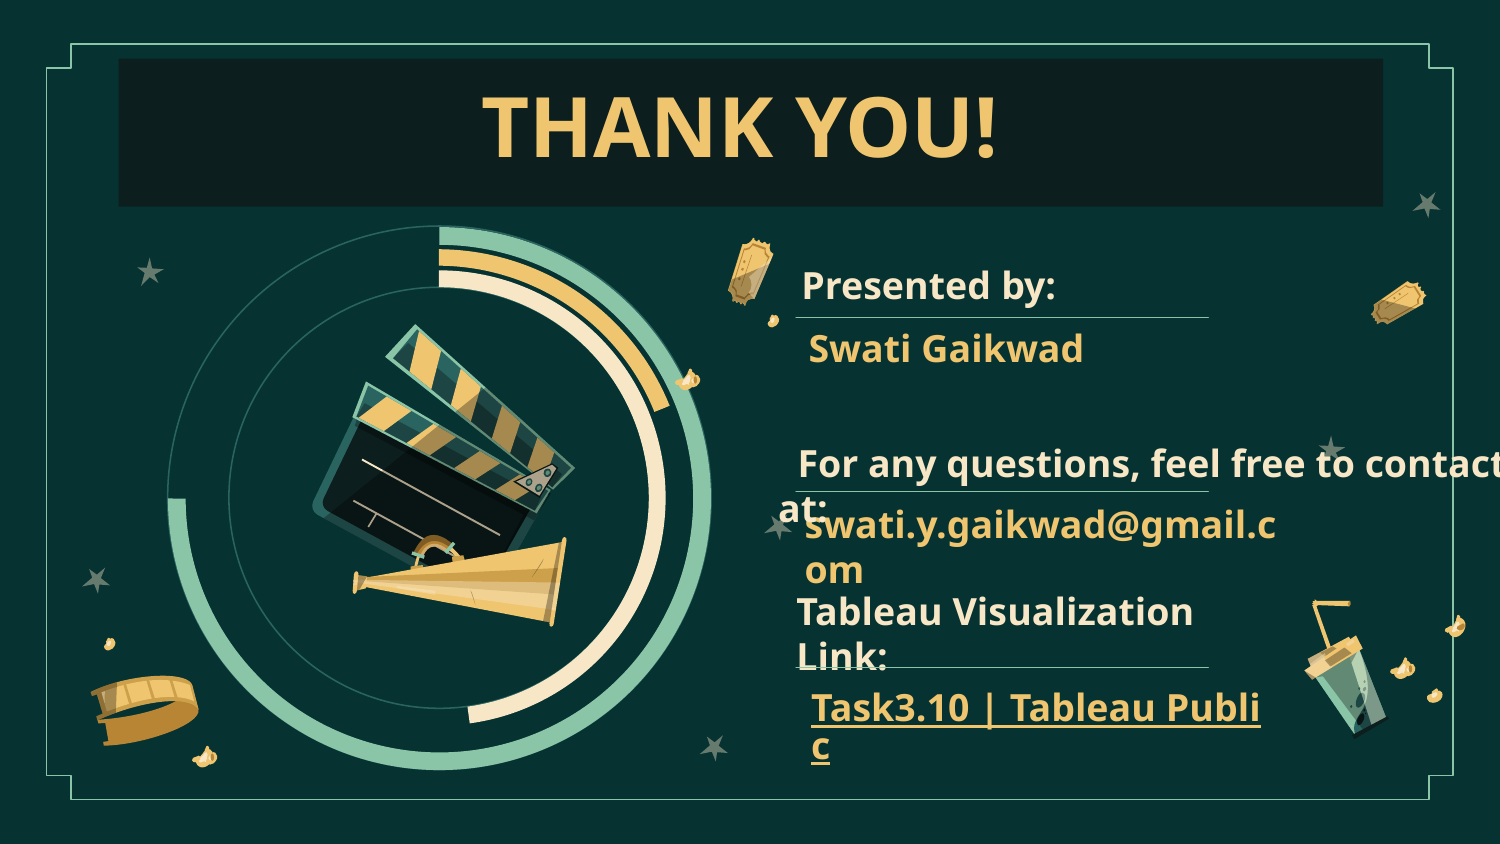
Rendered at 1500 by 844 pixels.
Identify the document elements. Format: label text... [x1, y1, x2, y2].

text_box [190, 745, 219, 768]
title THANK YOU! [118, 58, 1384, 190]
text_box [81, 191, 1441, 762]
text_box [673, 368, 702, 391]
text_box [765, 313, 783, 330]
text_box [101, 636, 119, 653]
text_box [1445, 614, 1467, 704]
text_box For any questions, feel free to contact at: [1445, 432, 1500, 538]
